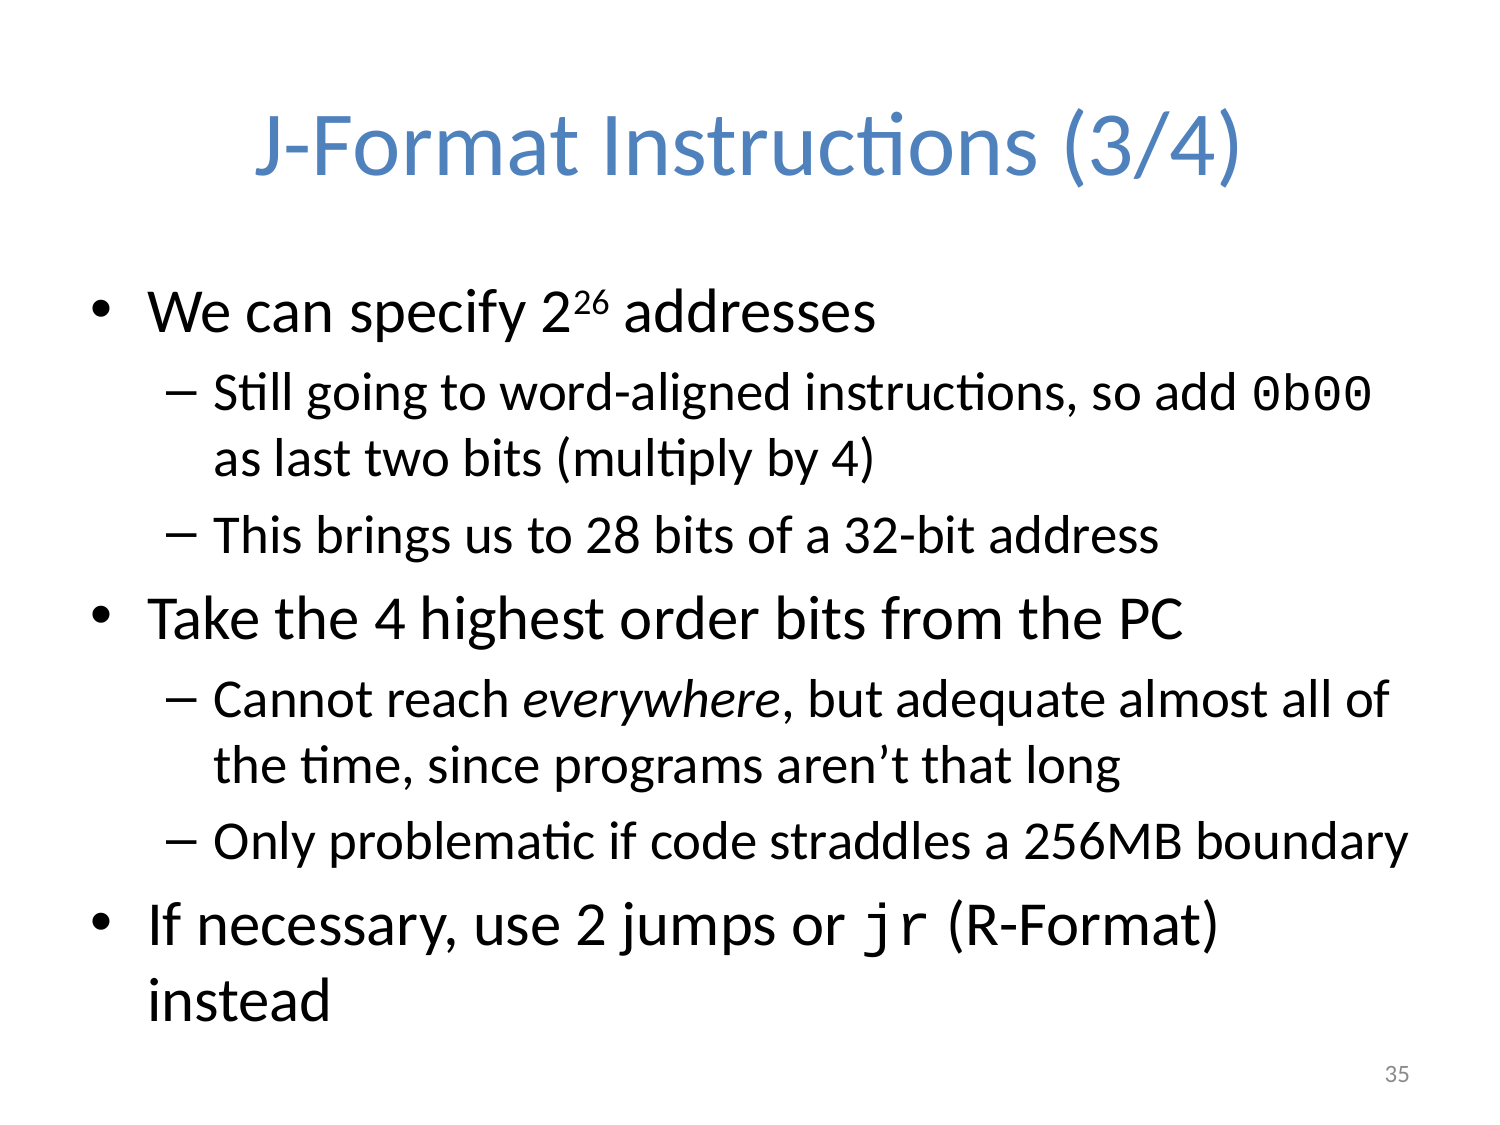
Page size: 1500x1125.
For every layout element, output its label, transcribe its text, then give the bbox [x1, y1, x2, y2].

title J-Format Instructions (3/4) [75, 45, 1425, 233]
list We can specify 226 addresses Still going to word-aligned instructions, so add 0b00 as last two bits (multiply by 4) This brings us to 28 bits of a 32-bit address Take the 4 highest order bits from the PC Cannot reach everywhere, but adequate almost all of the time, since programs aren’t that long Only problematic if code straddles a 256MB boundary If necessary, use 2 jumps or jr (R-Format) instead [75, 262, 1425, 1073]
slide_number 35 [1074, 1042, 1425, 1103]
